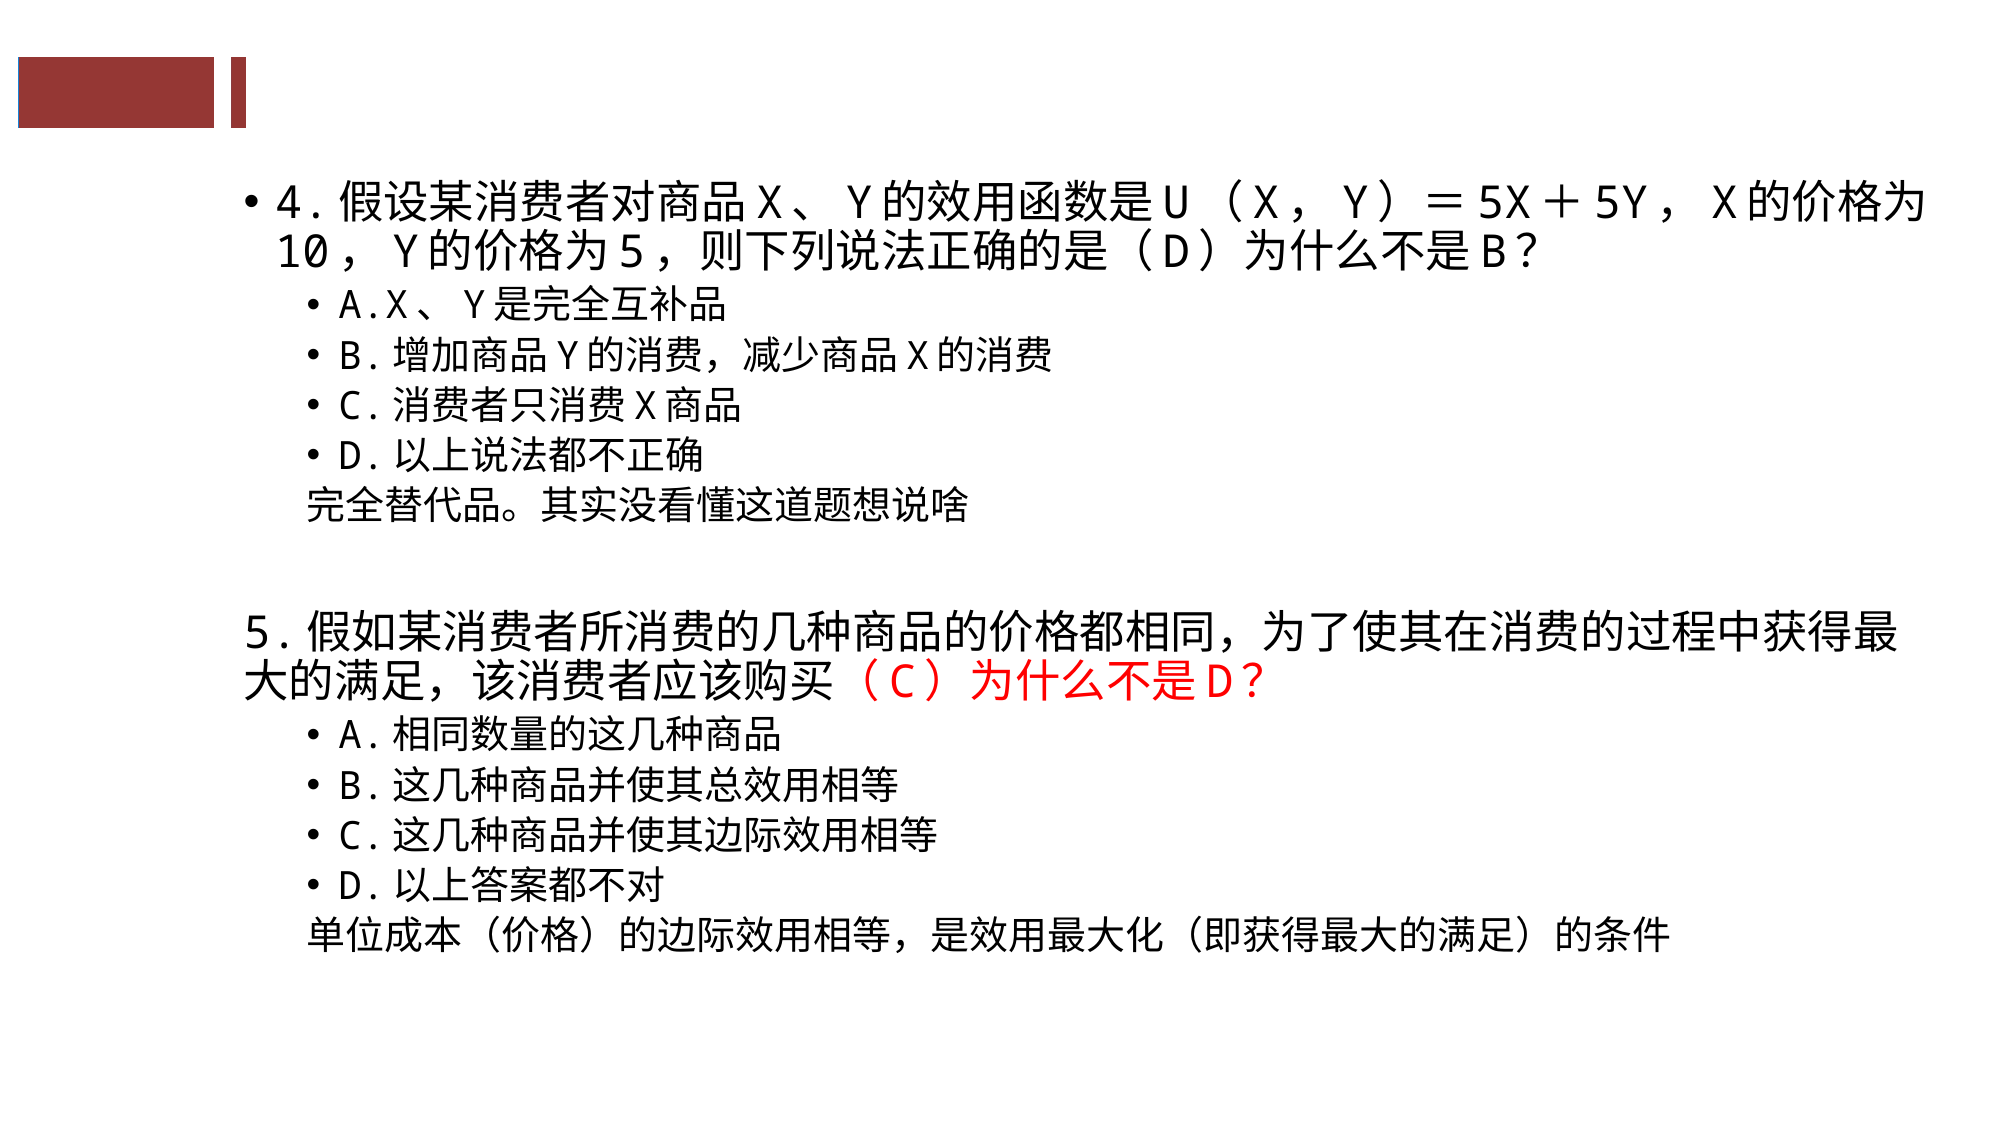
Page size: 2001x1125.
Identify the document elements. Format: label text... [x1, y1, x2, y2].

picture [231, 57, 246, 128]
list 4.假设某消费者对商品X、Y的效用函数是U（X，Y）＝5X＋5Y，X的价格为10，Y的价格为5，则下列说法正确的是（D）为什么不是B？ A.X、Y是完全互补品 B.增加商品Y的消费，减少商品X的消费 C.消费者只消费X商品 D.以上说法都不正确 完全替代品。其实没看懂这道题想说啥 5.假如某消费者所消费的几种商品的价格都相同，为了使其在消费的过程中获得最大的满足，该消费者应该购买（C）为什么不是D？ A.相同数量的这几种商品 B.这几种商品并使其总效用相等 C.这几种商品并使其边际效用相等 D.以上答案都不对 单位成本（价格）的边际效用相等，是效用最大化（即获得最大的满足）的条件 [228, 171, 1954, 975]
picture [18, 57, 214, 128]
